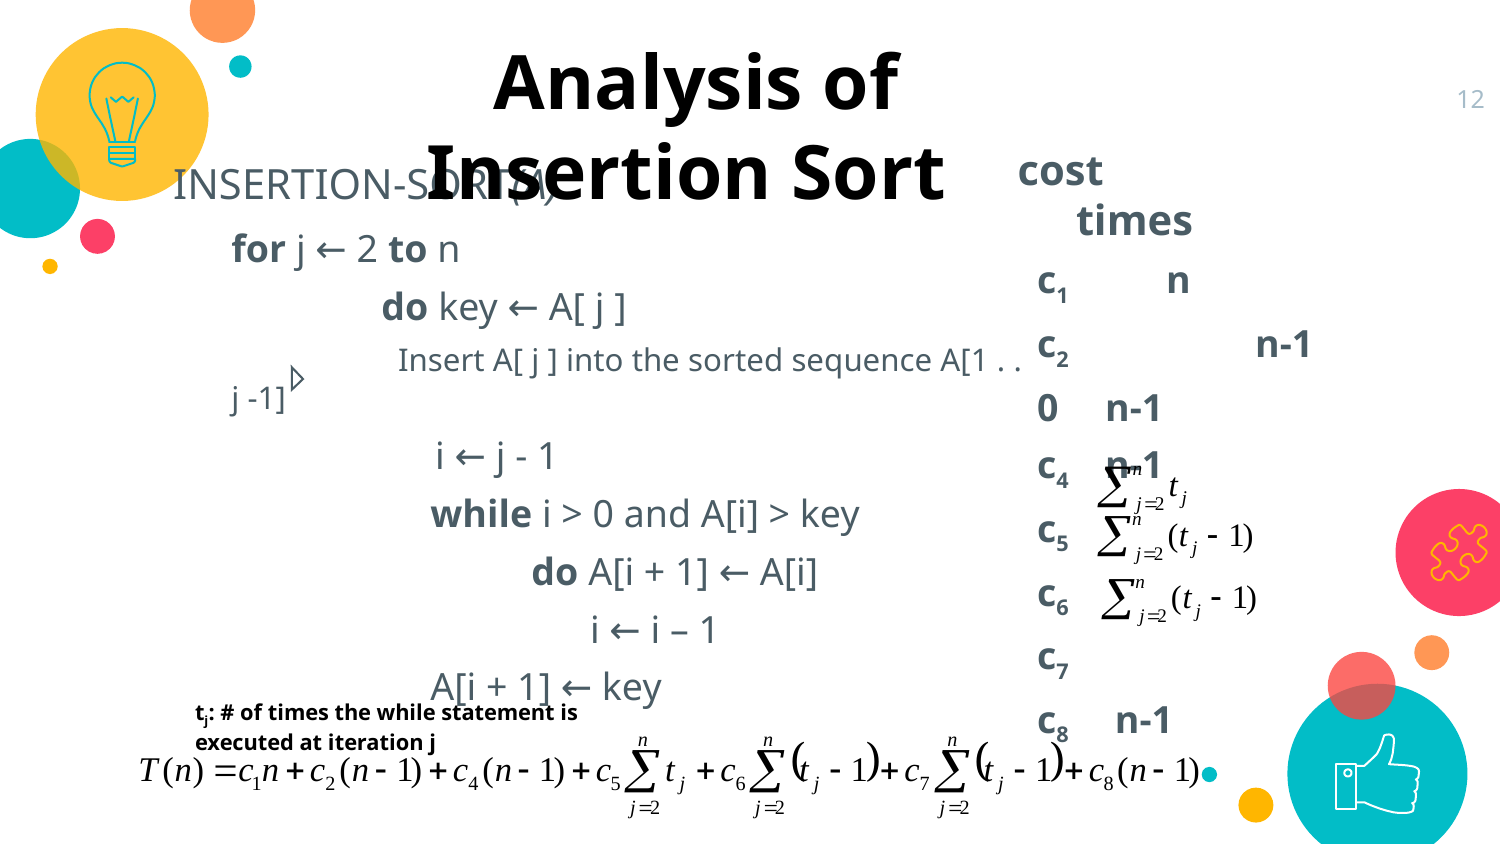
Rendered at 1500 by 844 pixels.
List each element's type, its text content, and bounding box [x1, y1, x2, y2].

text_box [135, 723, 1207, 826]
text_box [291, 367, 304, 390]
text_box tj: # of times the while statement is executed at iteration j [180, 691, 640, 722]
text_box Analysis of Insertion Sort [336, 26, 1057, 222]
list cost times c1 n c2 n-1 0 n-1 c4 n-1 c5 c6 c7 c8 n-1 [1048, 128, 1340, 754]
slide_number 12 [1410, 68, 1500, 134]
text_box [1092, 454, 1196, 504]
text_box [1092, 505, 1260, 569]
list INSERTION-SORT(A) for j ← 2 to n do key ← A[ j ] Insert A[ j ] into the sorted sequence A[1 . . j -1] i ← j - 1 while i > 0 and A[i] > key do A[i + 1] ← A[i] i ← i – 1 A[i + 1] ← key [141, 142, 1048, 722]
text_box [1095, 567, 1263, 634]
